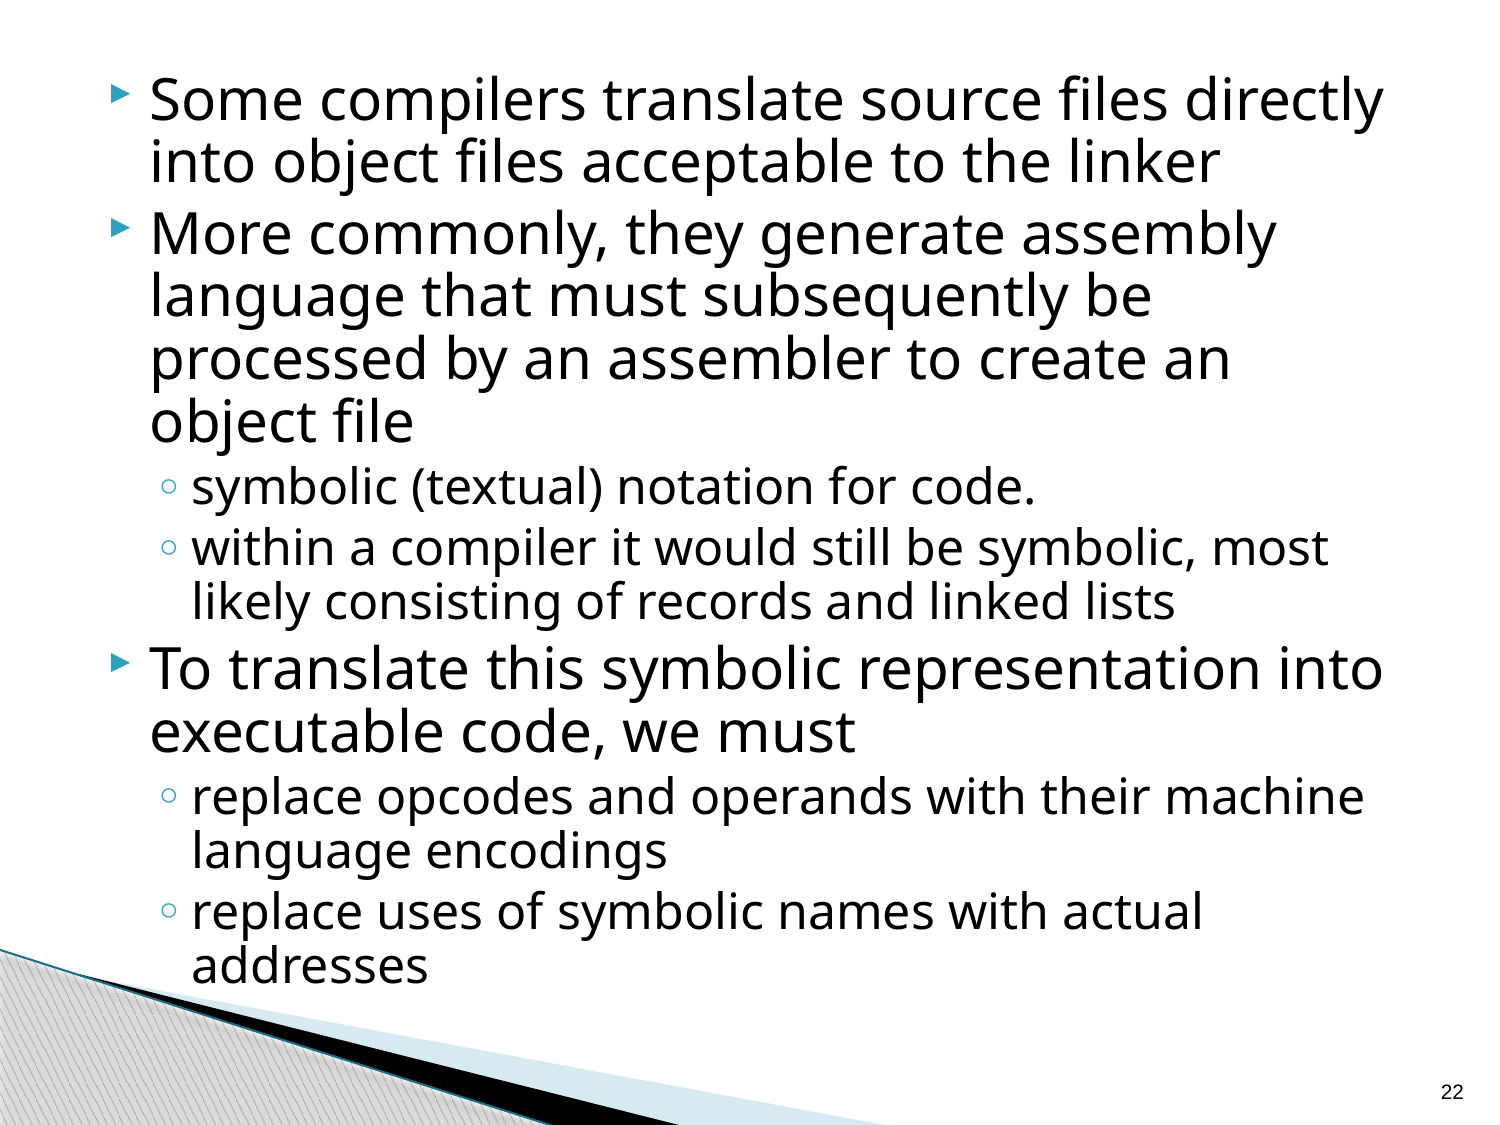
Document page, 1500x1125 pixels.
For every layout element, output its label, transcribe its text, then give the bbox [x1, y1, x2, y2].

list Some compilers translate source files directly into object files acceptable to the linker More commonly, they generate assembly language that must subsequently be processed by an assembler to create an object file symbolic (textual) notation for code. within a compiler it would still be symbolic, most likely consisting of records and linked lists To translate this symbolic representation into executable code, we must replace opcodes and operands with their machine language encodings replace uses of symbolic names with actual addresses [75, 62, 1425, 1050]
slide_number 22 [1418, 1051, 1479, 1112]
